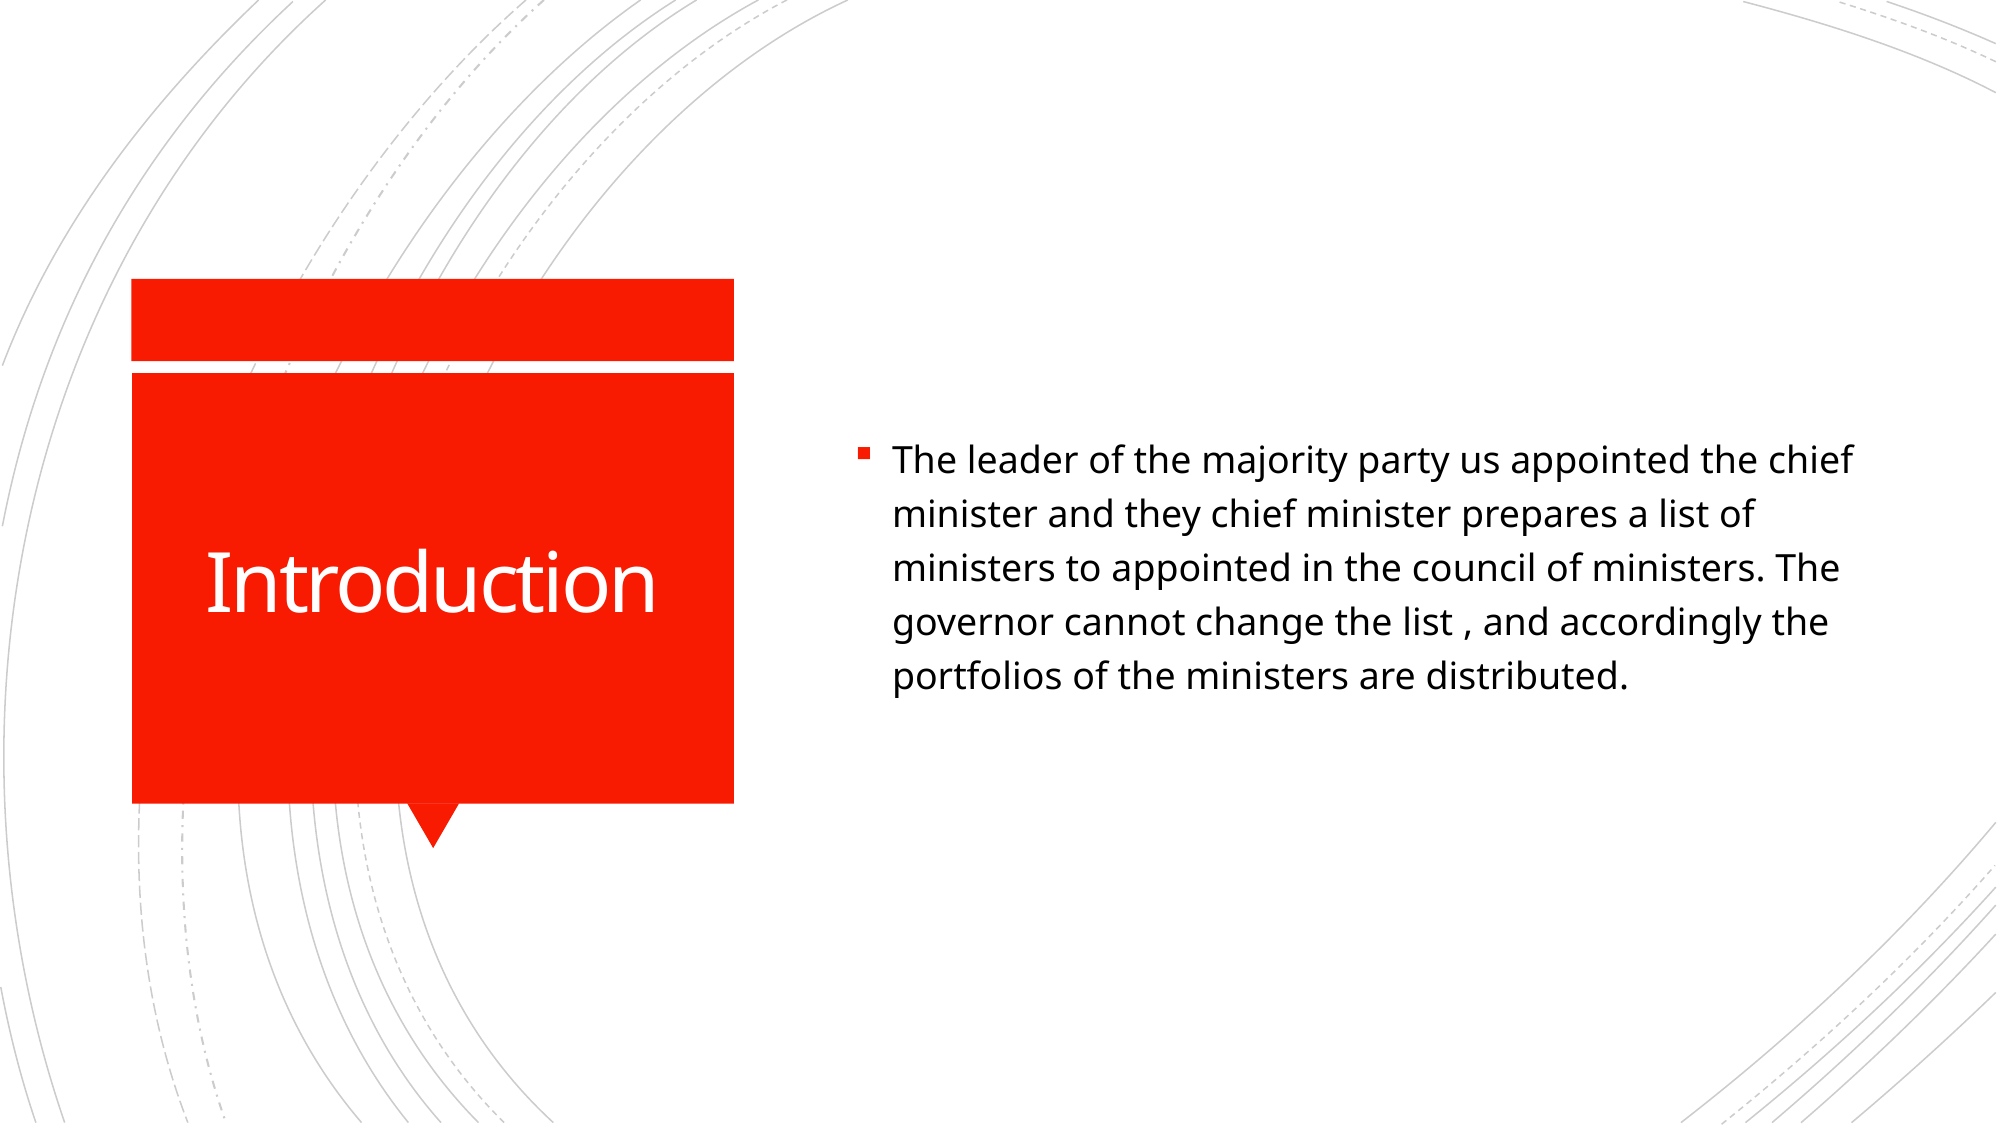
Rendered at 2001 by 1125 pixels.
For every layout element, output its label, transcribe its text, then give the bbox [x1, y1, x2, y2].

title Introduction [145, 385, 720, 789]
list The leader of the majority party us appointed the chief minister and they chief minister prepares a list of ministers to appointed in the council of ministers. The governor cannot change the list , and accordingly the portfolios of the ministers are distributed. [839, 131, 1871, 993]
